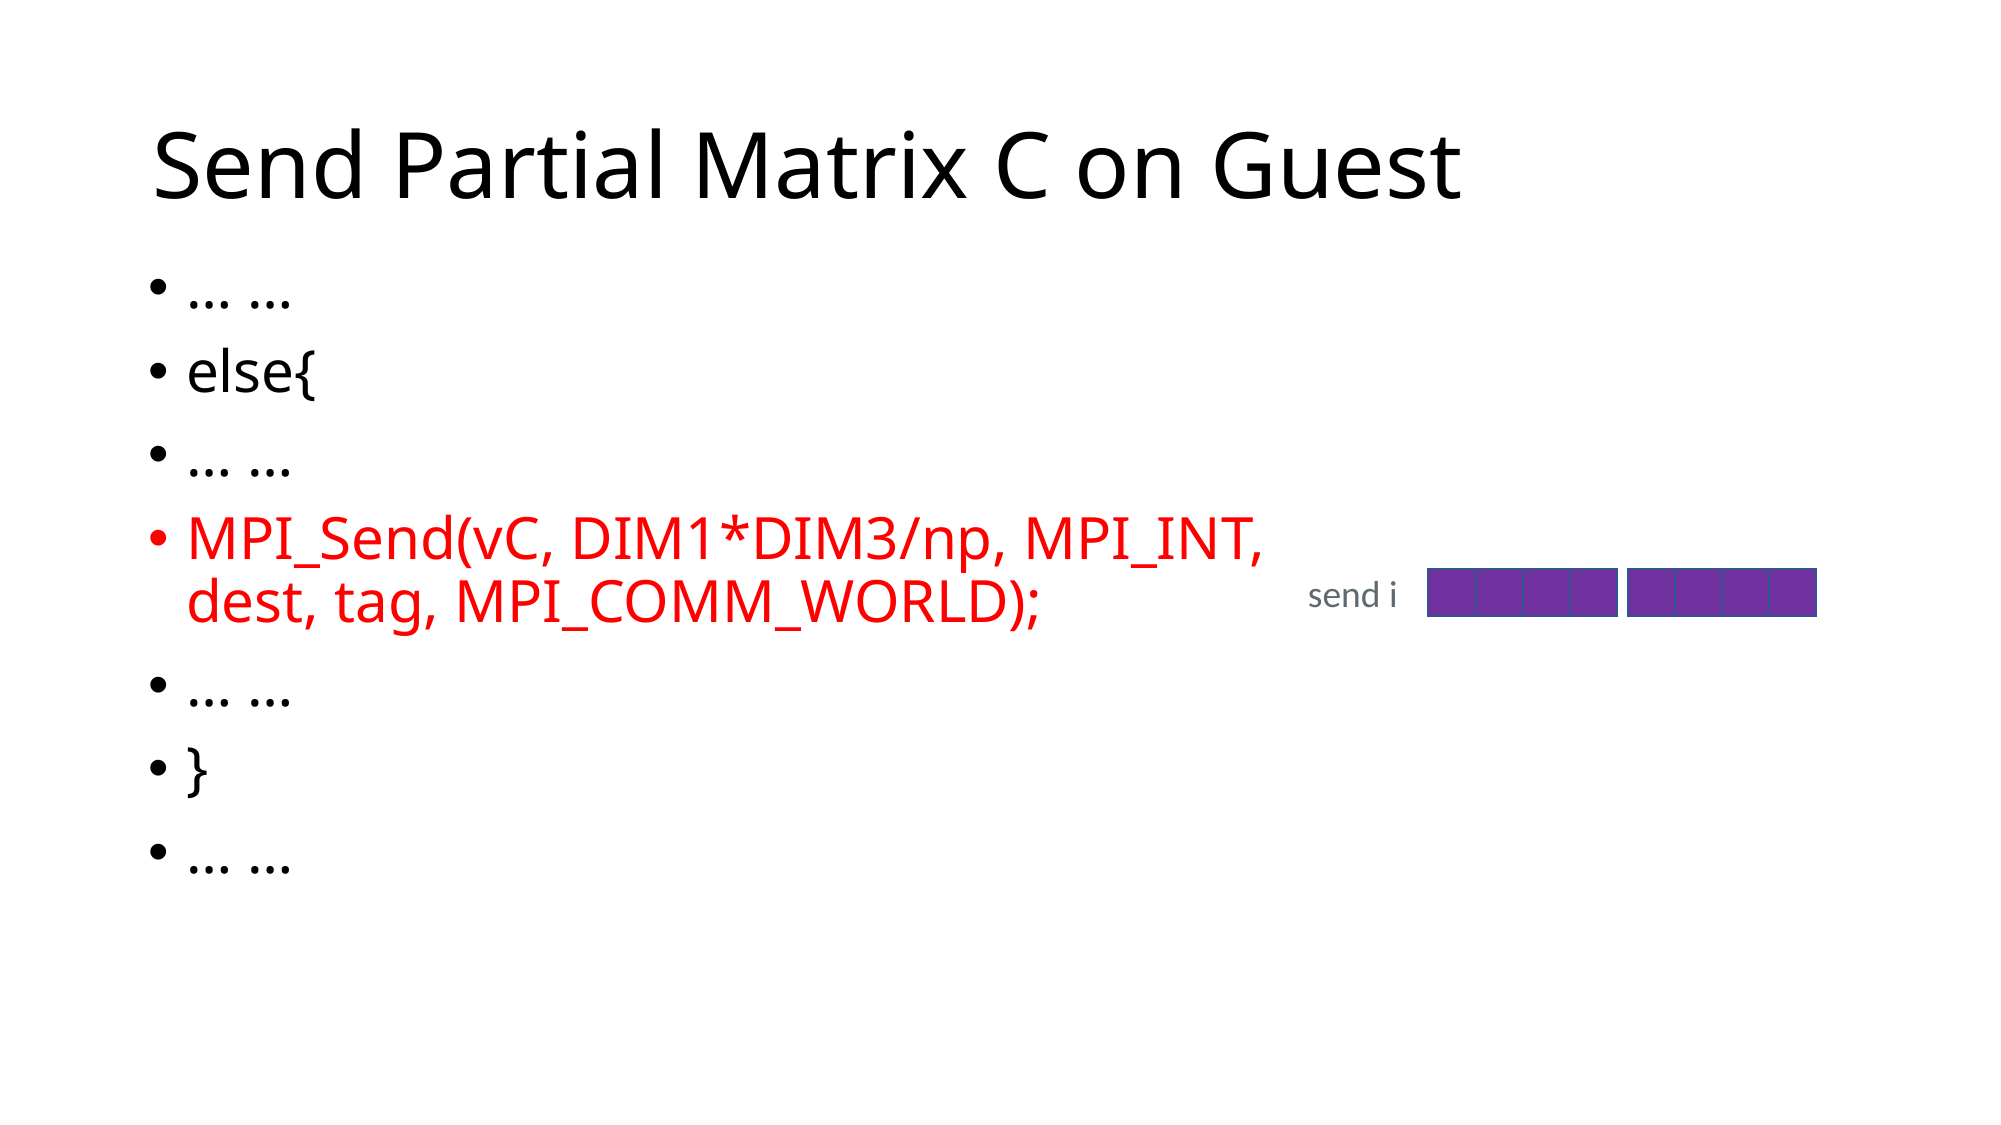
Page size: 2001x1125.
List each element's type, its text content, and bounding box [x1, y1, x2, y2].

text_box [1768, 568, 1817, 617]
text_box [1522, 568, 1569, 617]
title Send Partial Matrix C on Guest [137, 59, 1863, 278]
text_box [1427, 568, 1475, 617]
text_box [1569, 568, 1618, 617]
text_box [1721, 568, 1768, 617]
text_box [1627, 568, 1674, 617]
list … … else{ … … MPI_Send(vC, DIM1*DIM3/np, MPI_INT, dest, tag, MPI_COMM_WORLD); … … } … … [133, 251, 1293, 1005]
text_box [1475, 568, 1522, 617]
text_box send i [1293, 562, 1413, 623]
text_box [1674, 568, 1721, 617]
